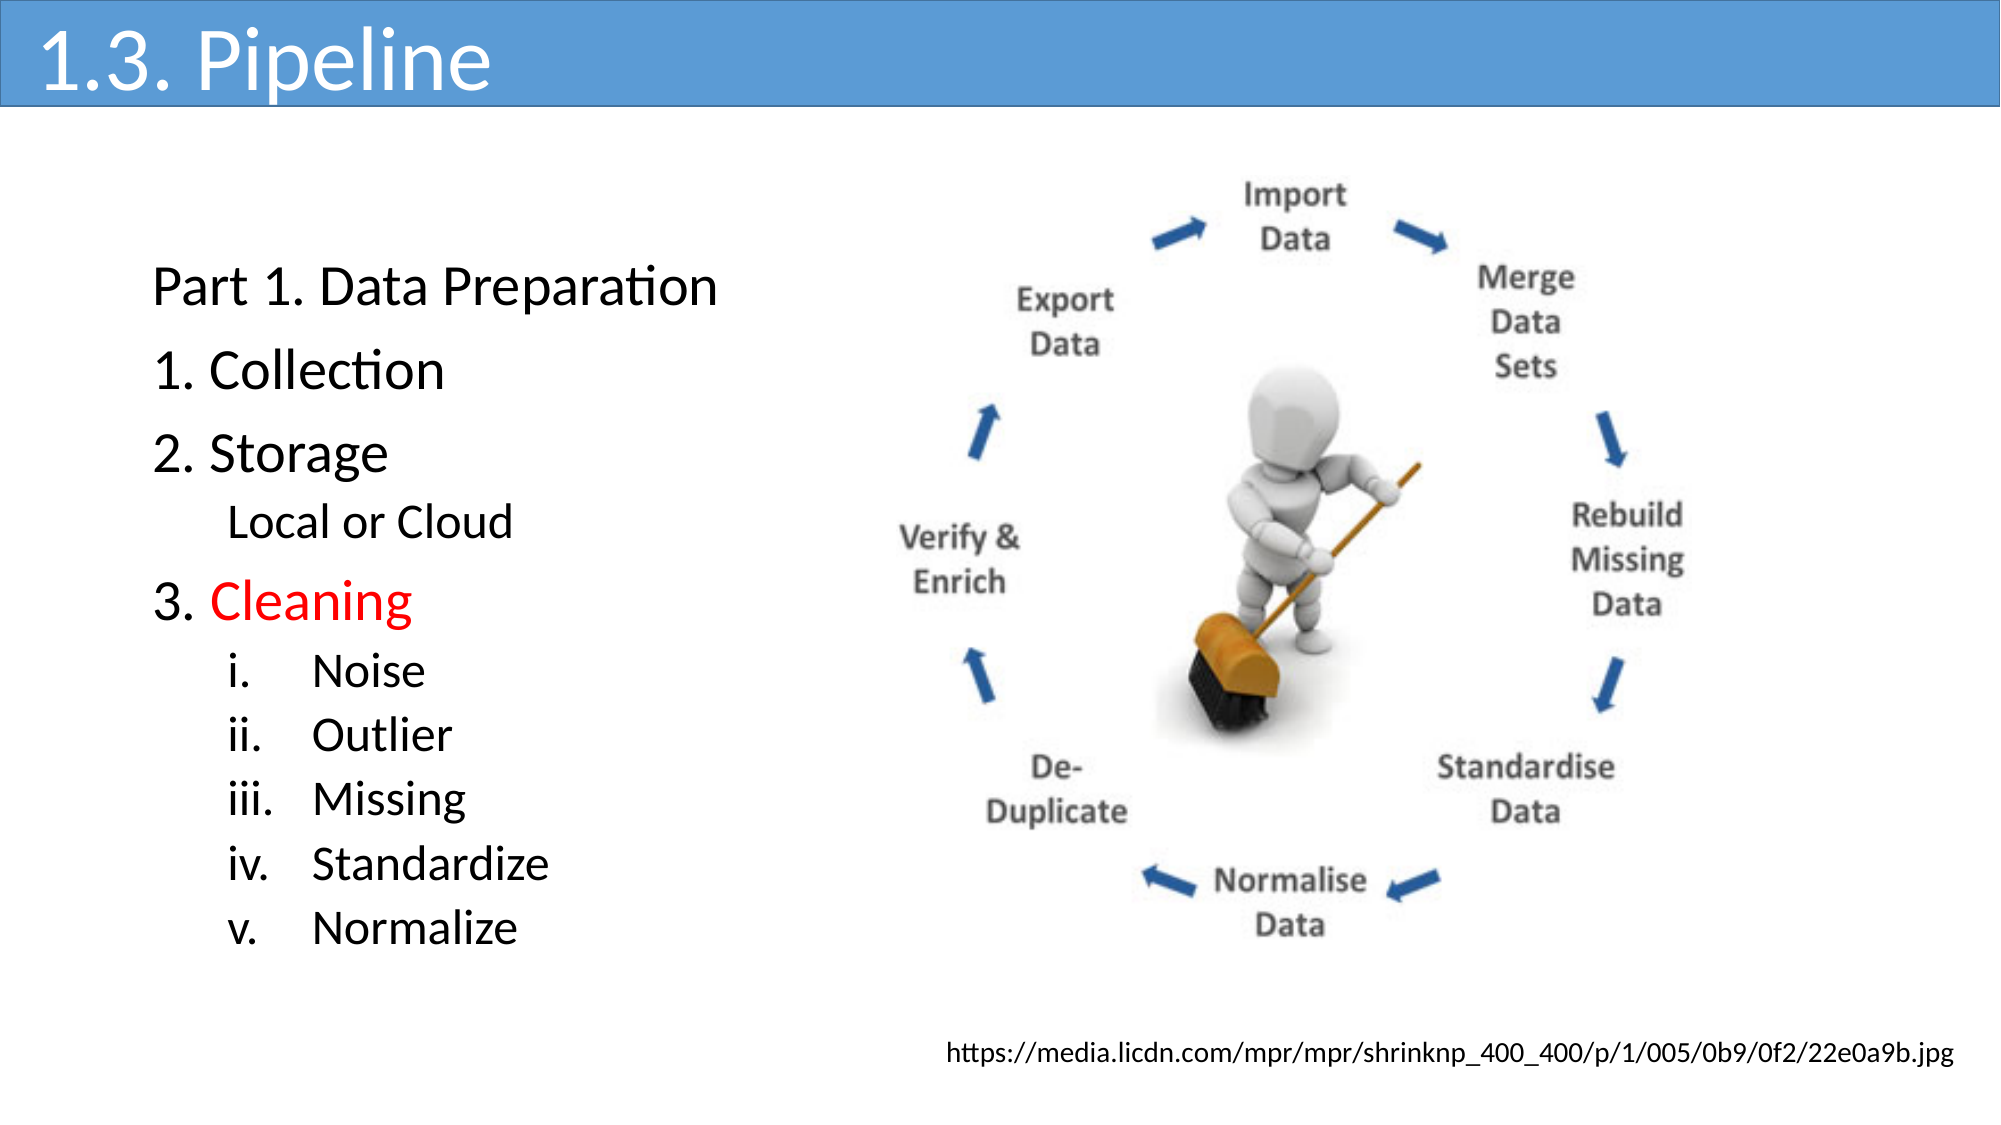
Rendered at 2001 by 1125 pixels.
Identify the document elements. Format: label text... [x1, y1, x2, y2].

text_box 1.3. Pipeline [0, 0, 2000, 107]
picture [896, 175, 1692, 944]
text_box https://media.licdn.com/mpr/mpr/shrinknp_400_400/p/1/005/0b9/0f2/22e0a9b.jpg [931, 1026, 2000, 1076]
list Part 1. Data Preparation 1. Collection 2. Storage Local or Cloud 3. Cleaning Noise Outlier Missing Standardize Normalize [137, 247, 833, 1077]
